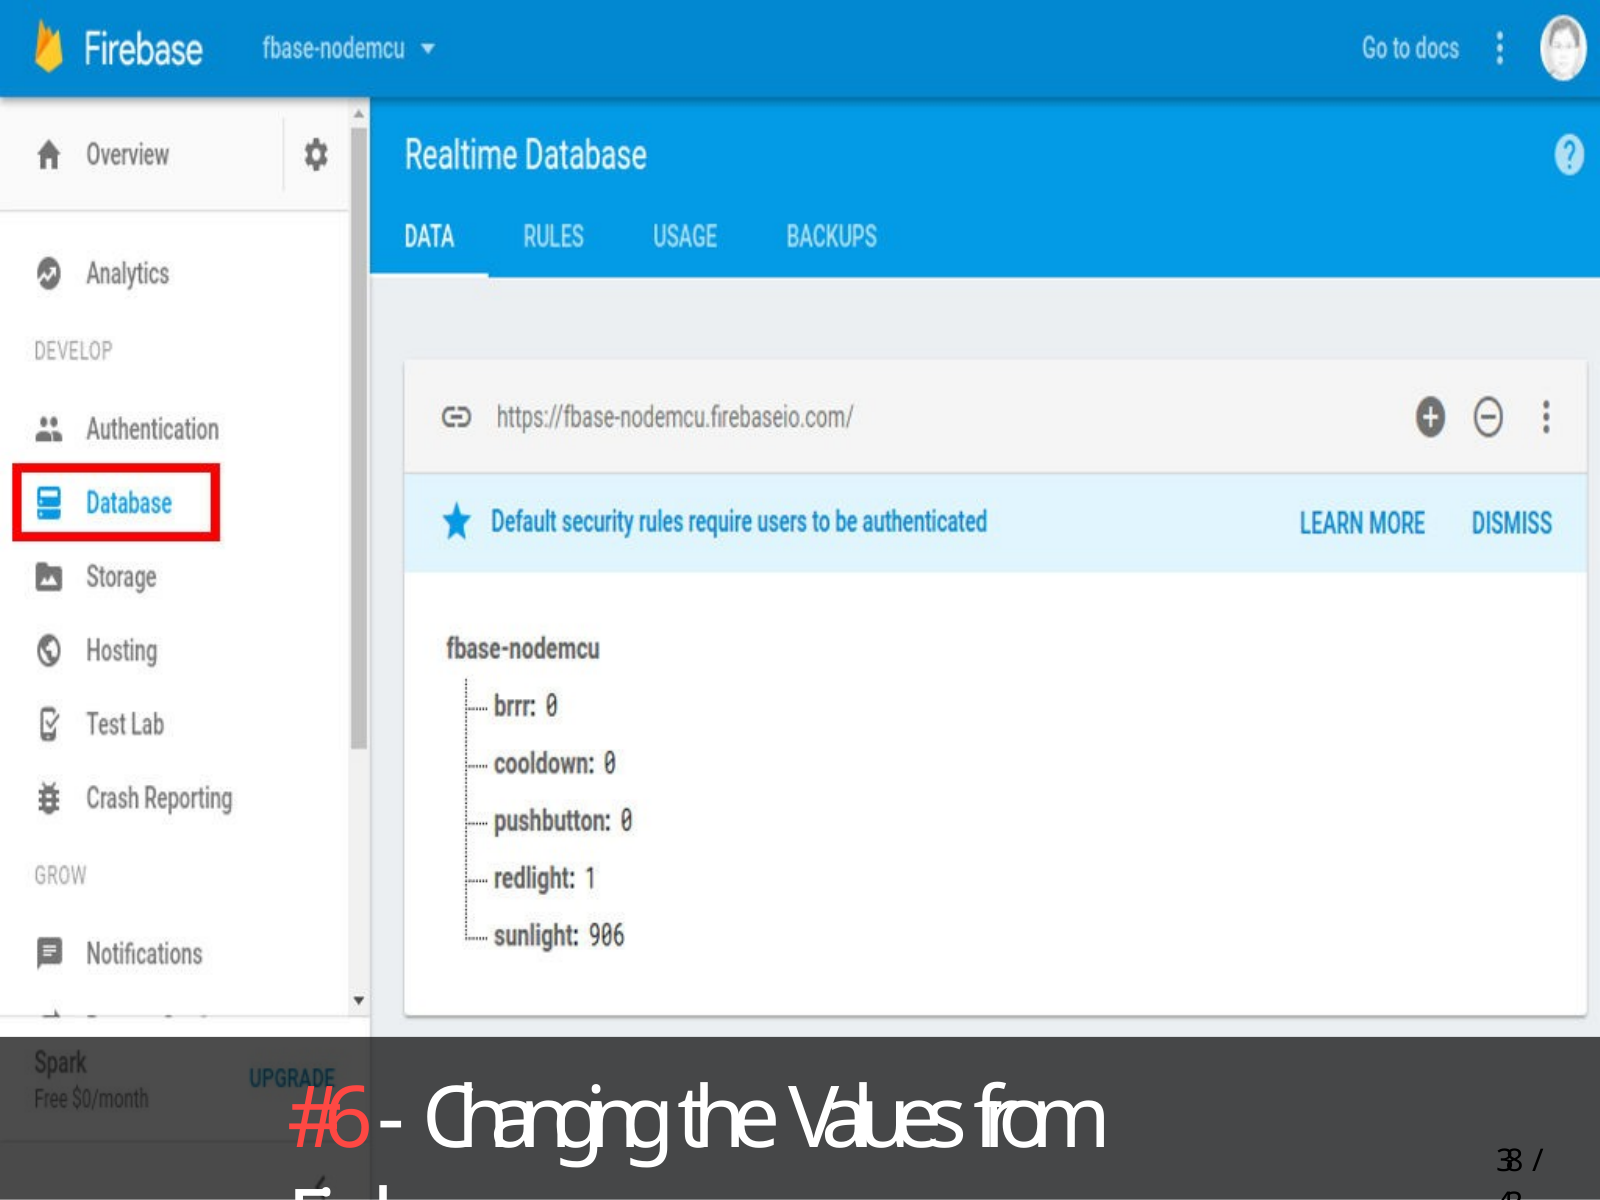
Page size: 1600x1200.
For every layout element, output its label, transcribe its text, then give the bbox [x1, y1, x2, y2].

text_box [0, 1036, 1600, 1200]
text_box [0, 0, 1600, 1036]
title #6 - Changing the Values from Firebase [284, 1059, 1316, 1200]
slide_number 38 / 43 [1491, 1135, 1571, 1200]
